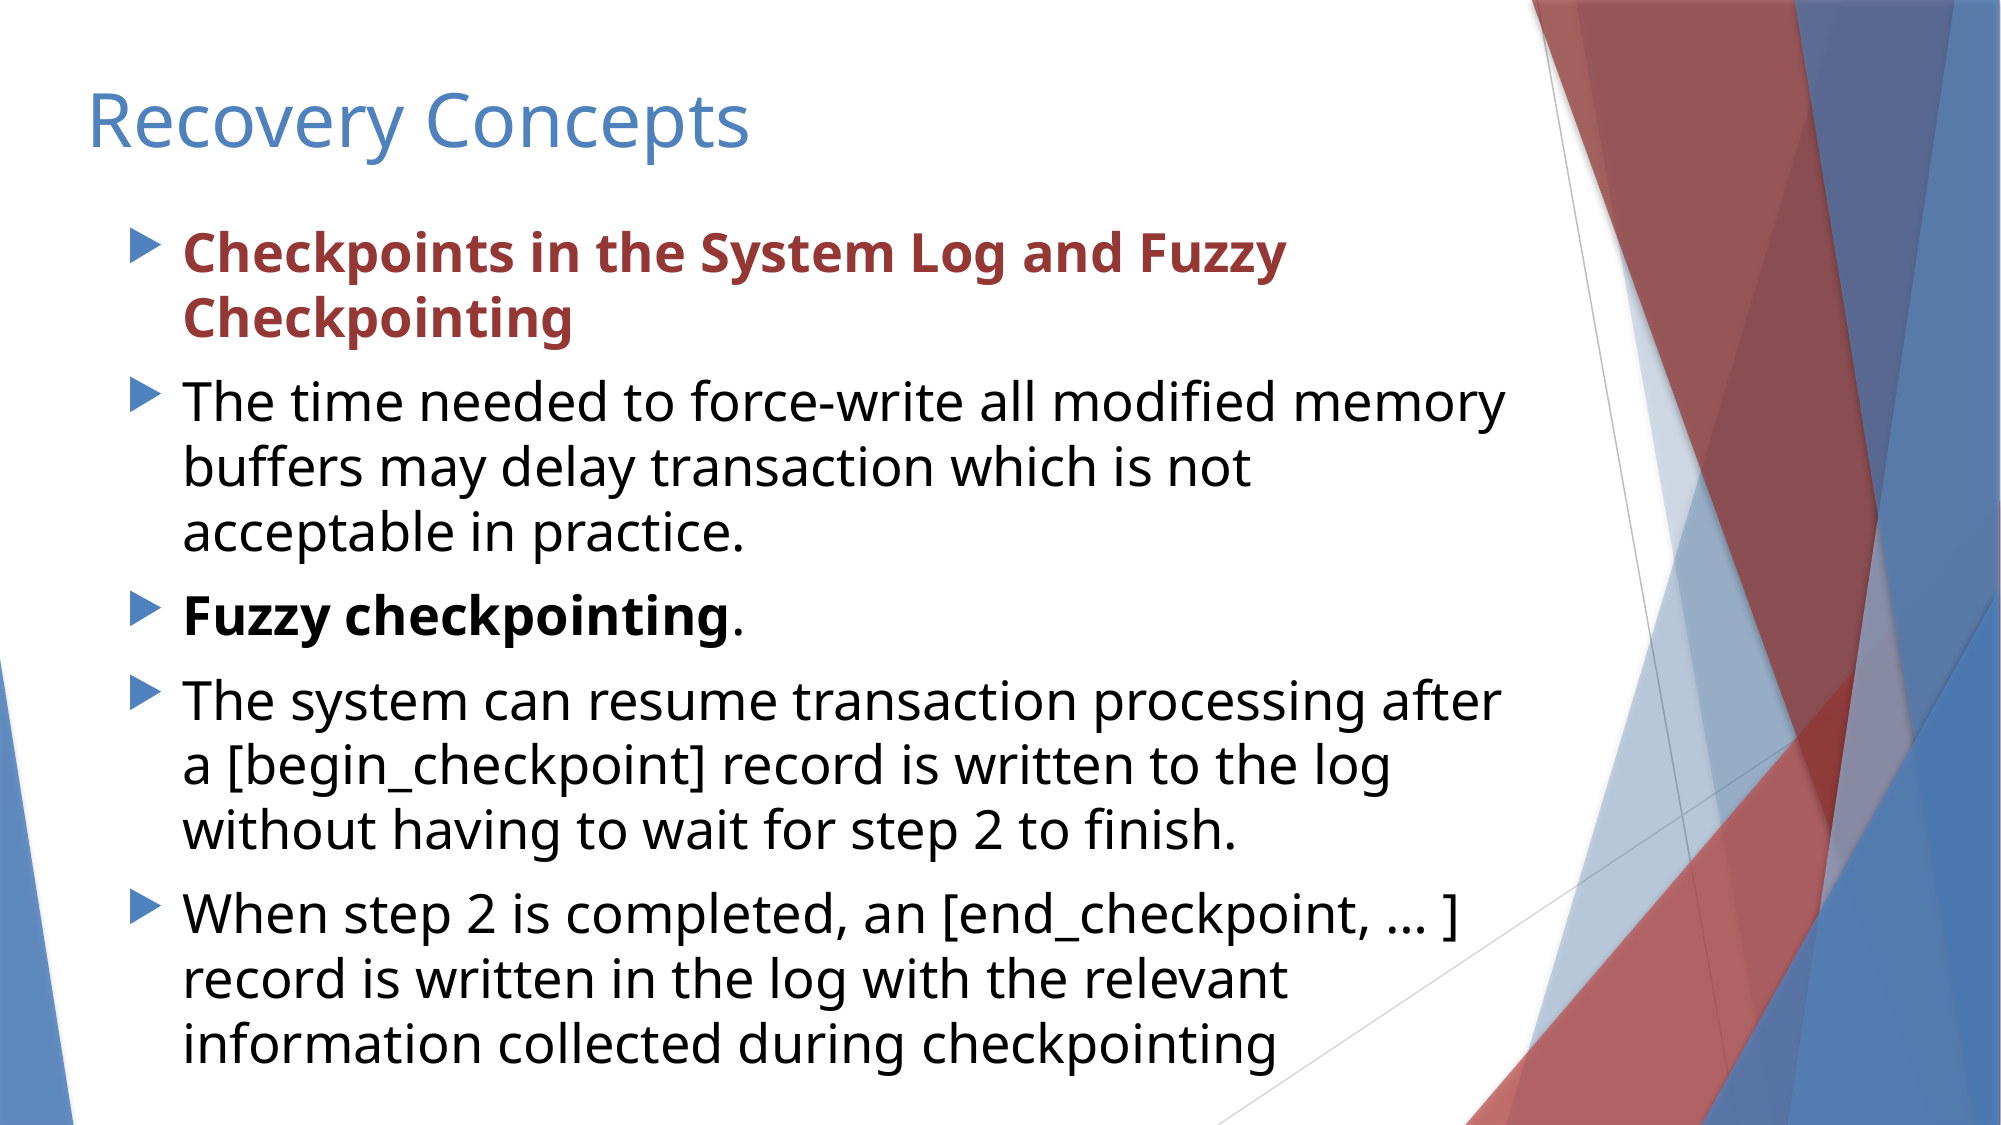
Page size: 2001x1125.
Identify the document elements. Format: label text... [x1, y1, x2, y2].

title Recovery Concepts [71, 64, 1483, 282]
list Checkpoints in the System Log and Fuzzy Checkpointing The time needed to force-write all modified memory buffers may delay transaction which is not acceptable in practice. Fuzzy checkpointing. The system can resume transaction processing after a [begin_checkpoint] record is written to the log without having to wait for step 2 to finish. When step 2 is completed, an [end_checkpoint, … ] record is written in the log with the relevant information collected during checkpointing [111, 210, 1540, 1088]
